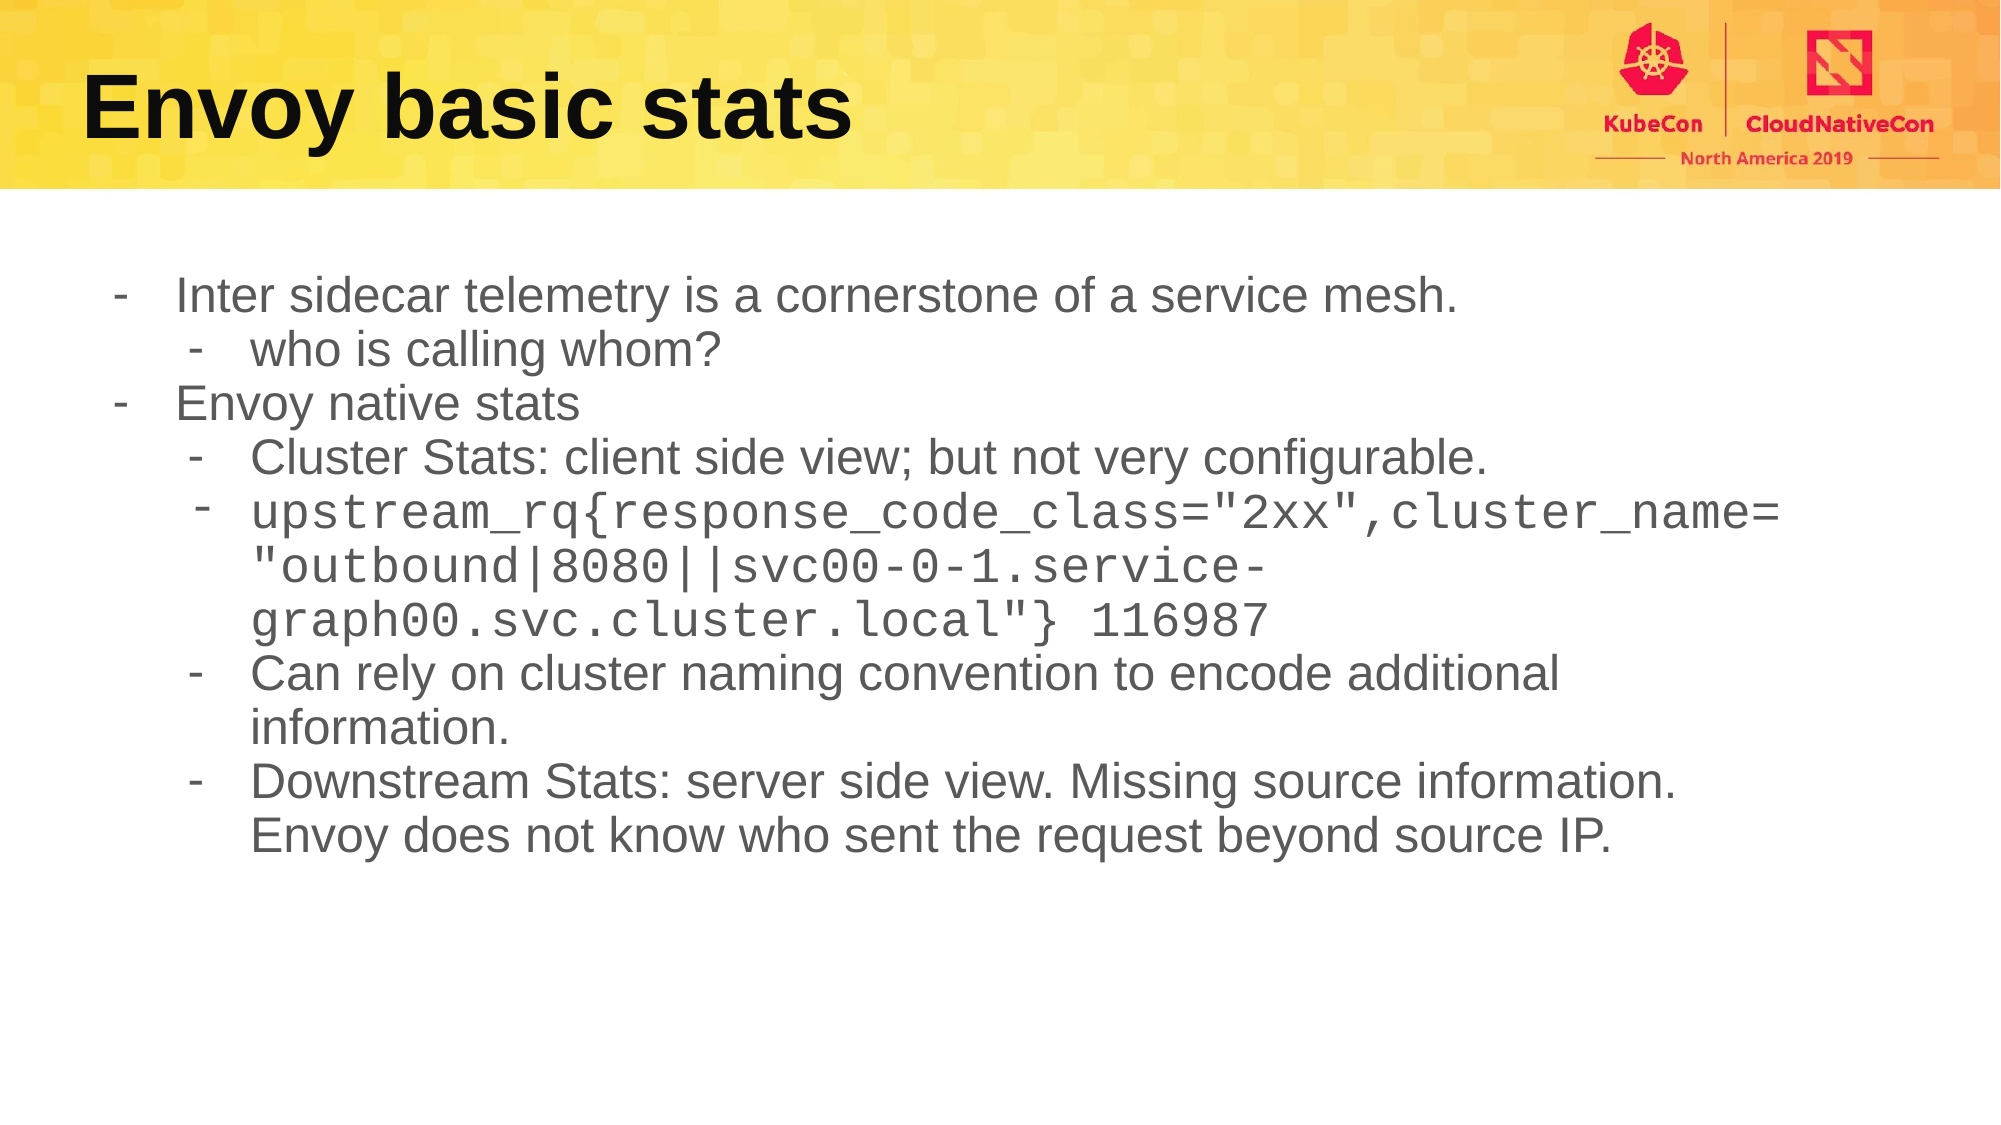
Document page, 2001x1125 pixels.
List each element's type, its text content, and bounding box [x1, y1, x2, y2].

text_box Envoy basic stats [66, 0, 1792, 218]
picture [0, 0, 2001, 1125]
text_box Inter sidecar telemetry is a cornerstone of a service mesh. who is calling whom? Envoy native stats Cluster Stats: client side view; but not very configurable. upstream_rq{response_code_class="2xx",cluster_name="outbound|8080||svc00-0-1.service-graph00.svc.cluster.local"} 116987 Can rely on cluster naming convention to encode additional information. Downstream Stats: server side view. Missing source information. Envoy does not know who sent the request beyond source IP. [85, 220, 1811, 966]
